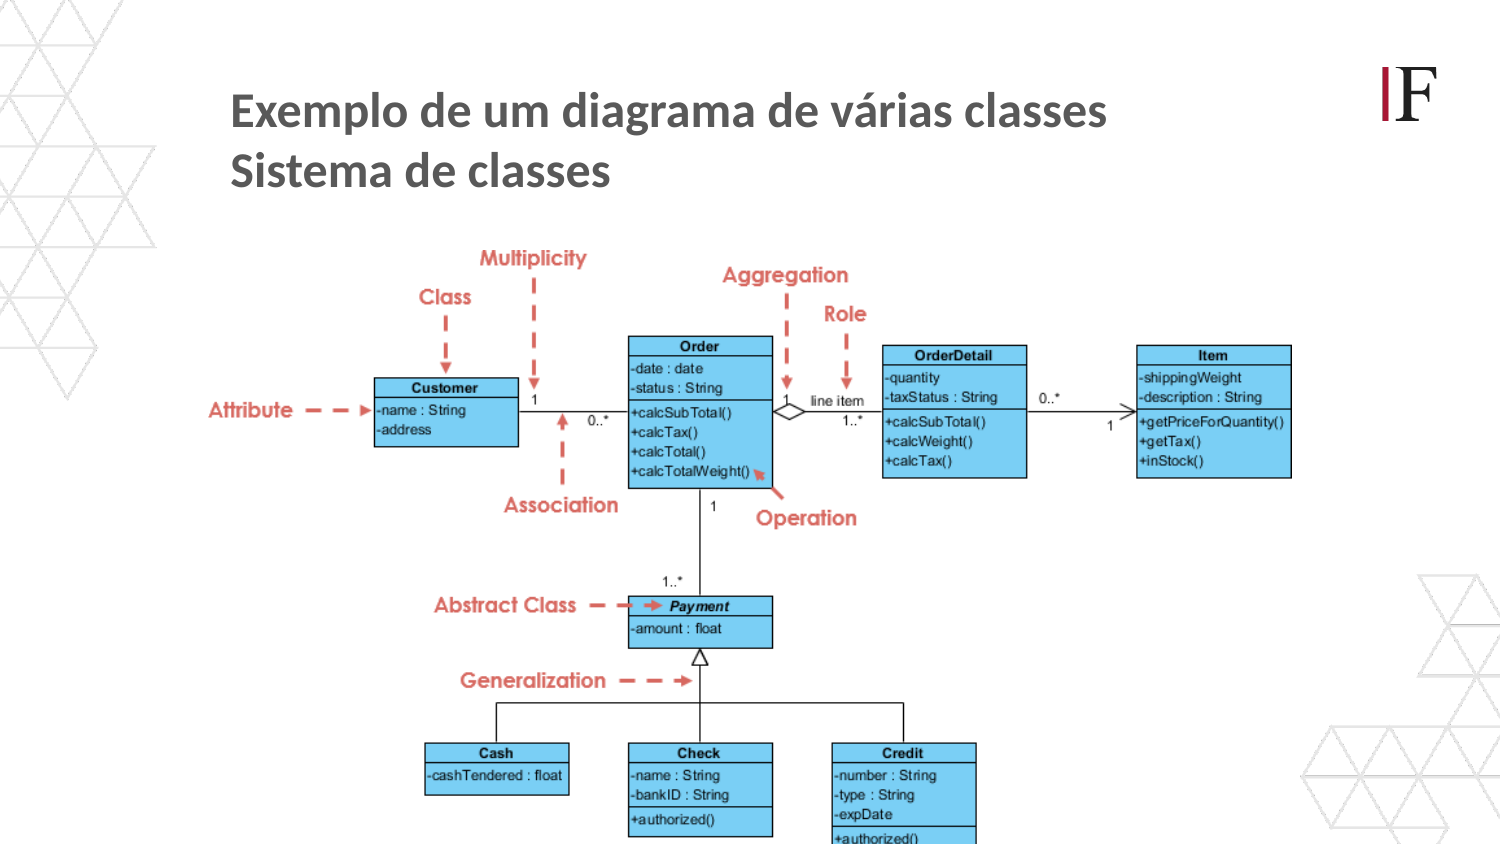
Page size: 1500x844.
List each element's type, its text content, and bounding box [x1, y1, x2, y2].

picture [0, 0, 1500, 844]
text_box Exemplo de um diagrama de várias classes Sistema de classes [219, 72, 1158, 204]
